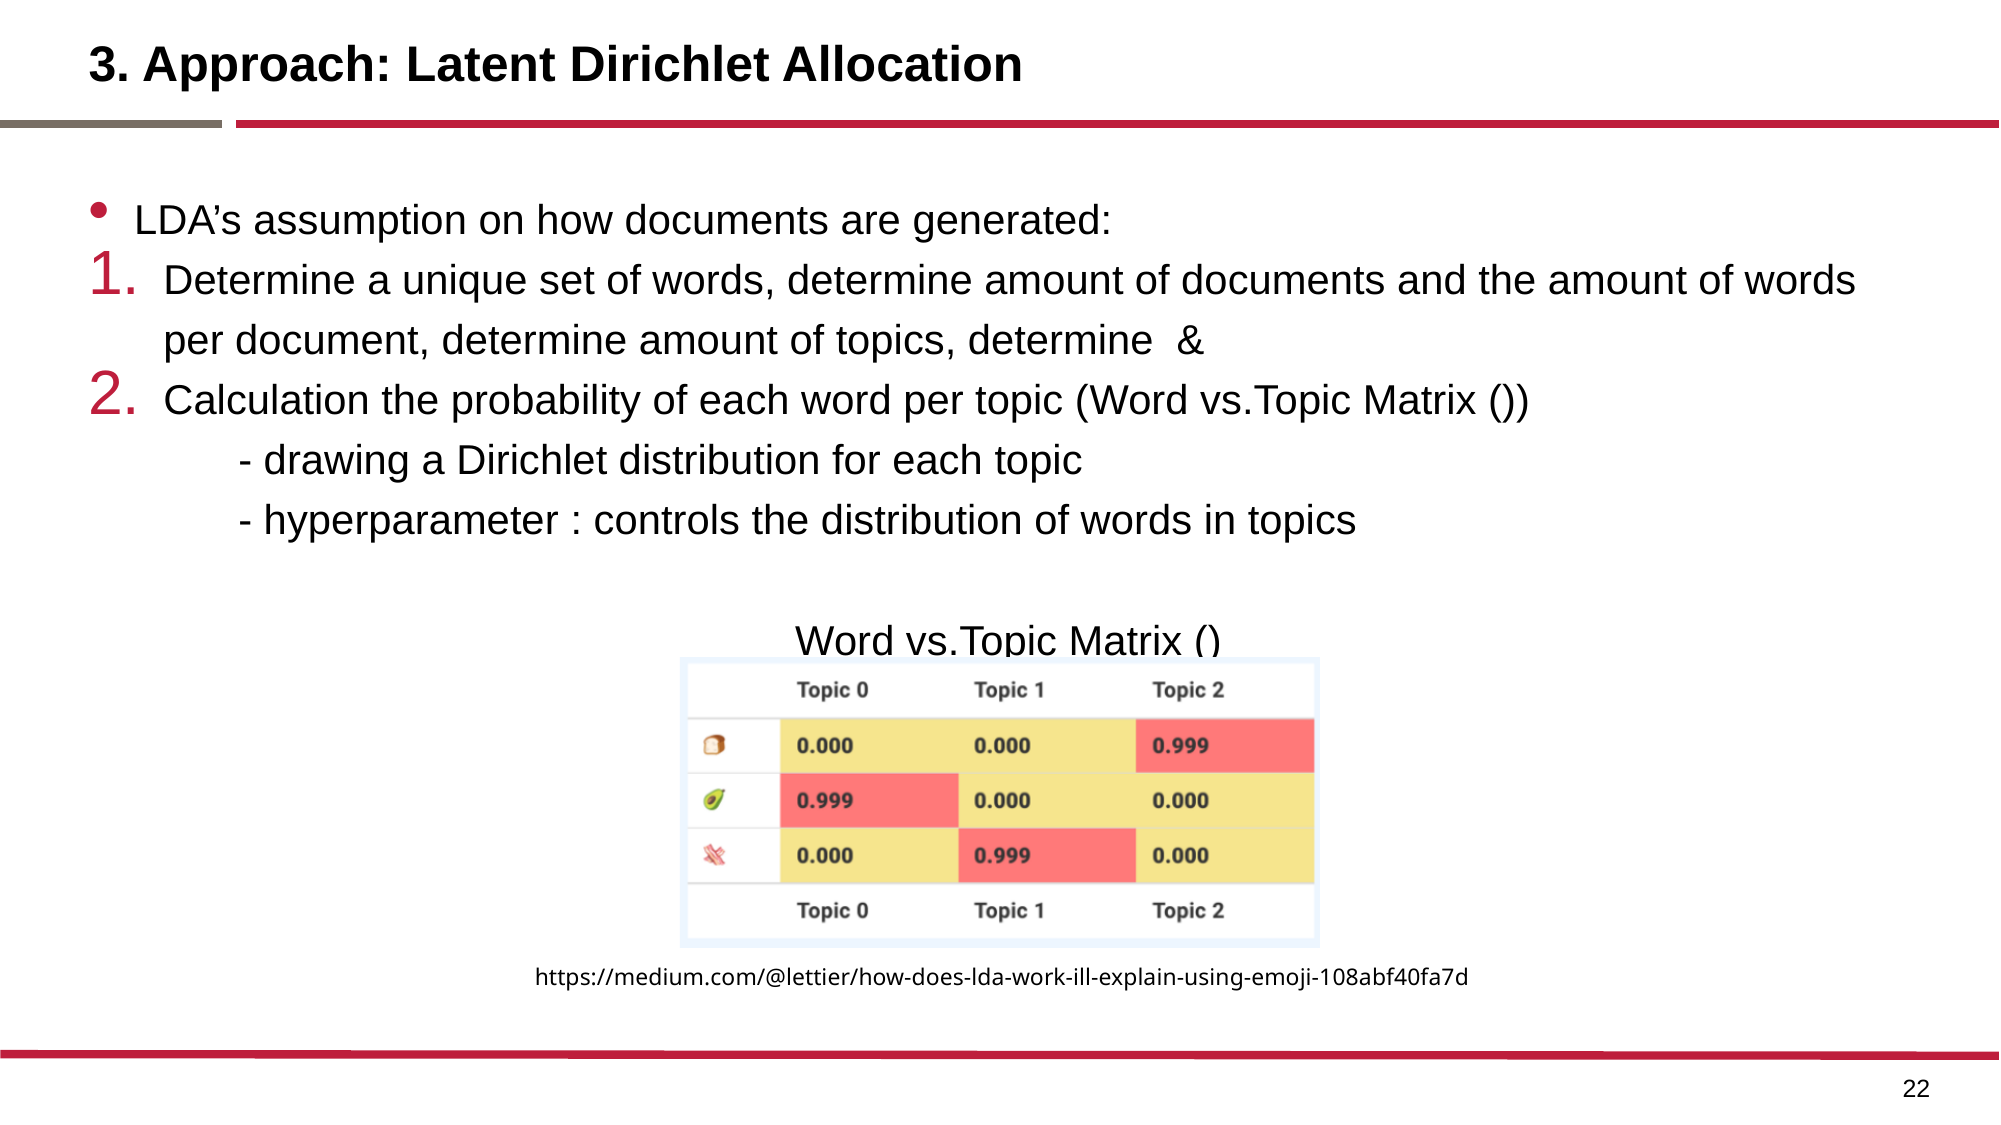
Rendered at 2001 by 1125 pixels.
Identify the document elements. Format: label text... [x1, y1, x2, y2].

picture [679, 657, 1321, 948]
slide_number 22 [1885, 1066, 1948, 1109]
title 3. Approach: Latent Dirichlet Allocation [82, 19, 1925, 104]
text_box https://medium.com/@lettier/how-does-lda-work-ill-explain-using-emoji-108abf40fa7d [237, 954, 1768, 998]
